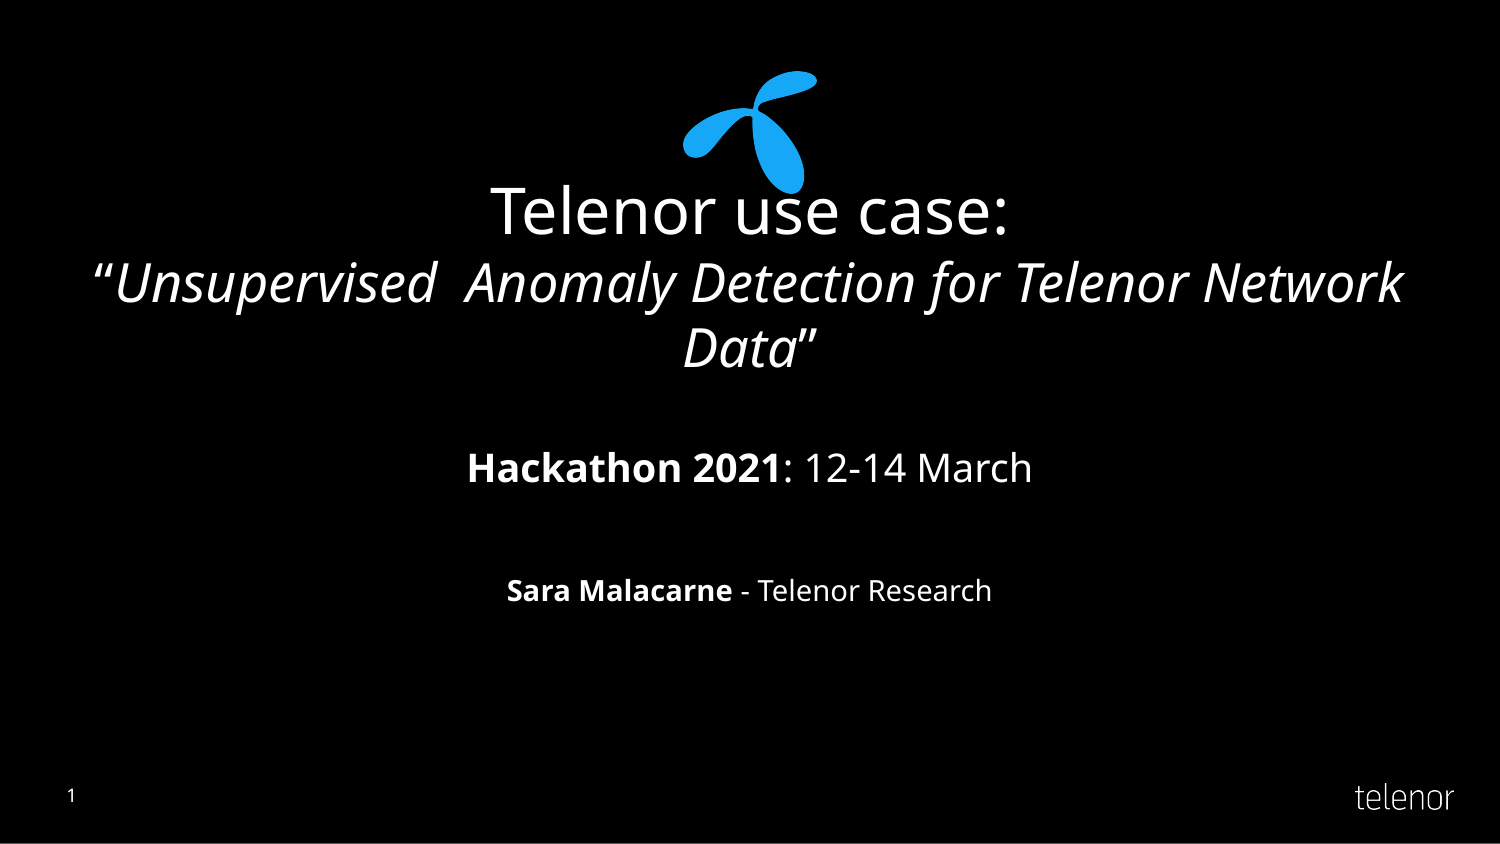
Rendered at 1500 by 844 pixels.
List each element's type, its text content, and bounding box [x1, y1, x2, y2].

title Telenor use case: “Unsupervised Anomaly Detection for Telenor Network Data” Hackathon 2021: 12-14 March [66, 42, 1434, 573]
slide_number ‹#› [66, 768, 178, 824]
subtitle Sara Malacarne - Telenor Research [66, 573, 1434, 714]
picture [1355, 783, 1454, 810]
